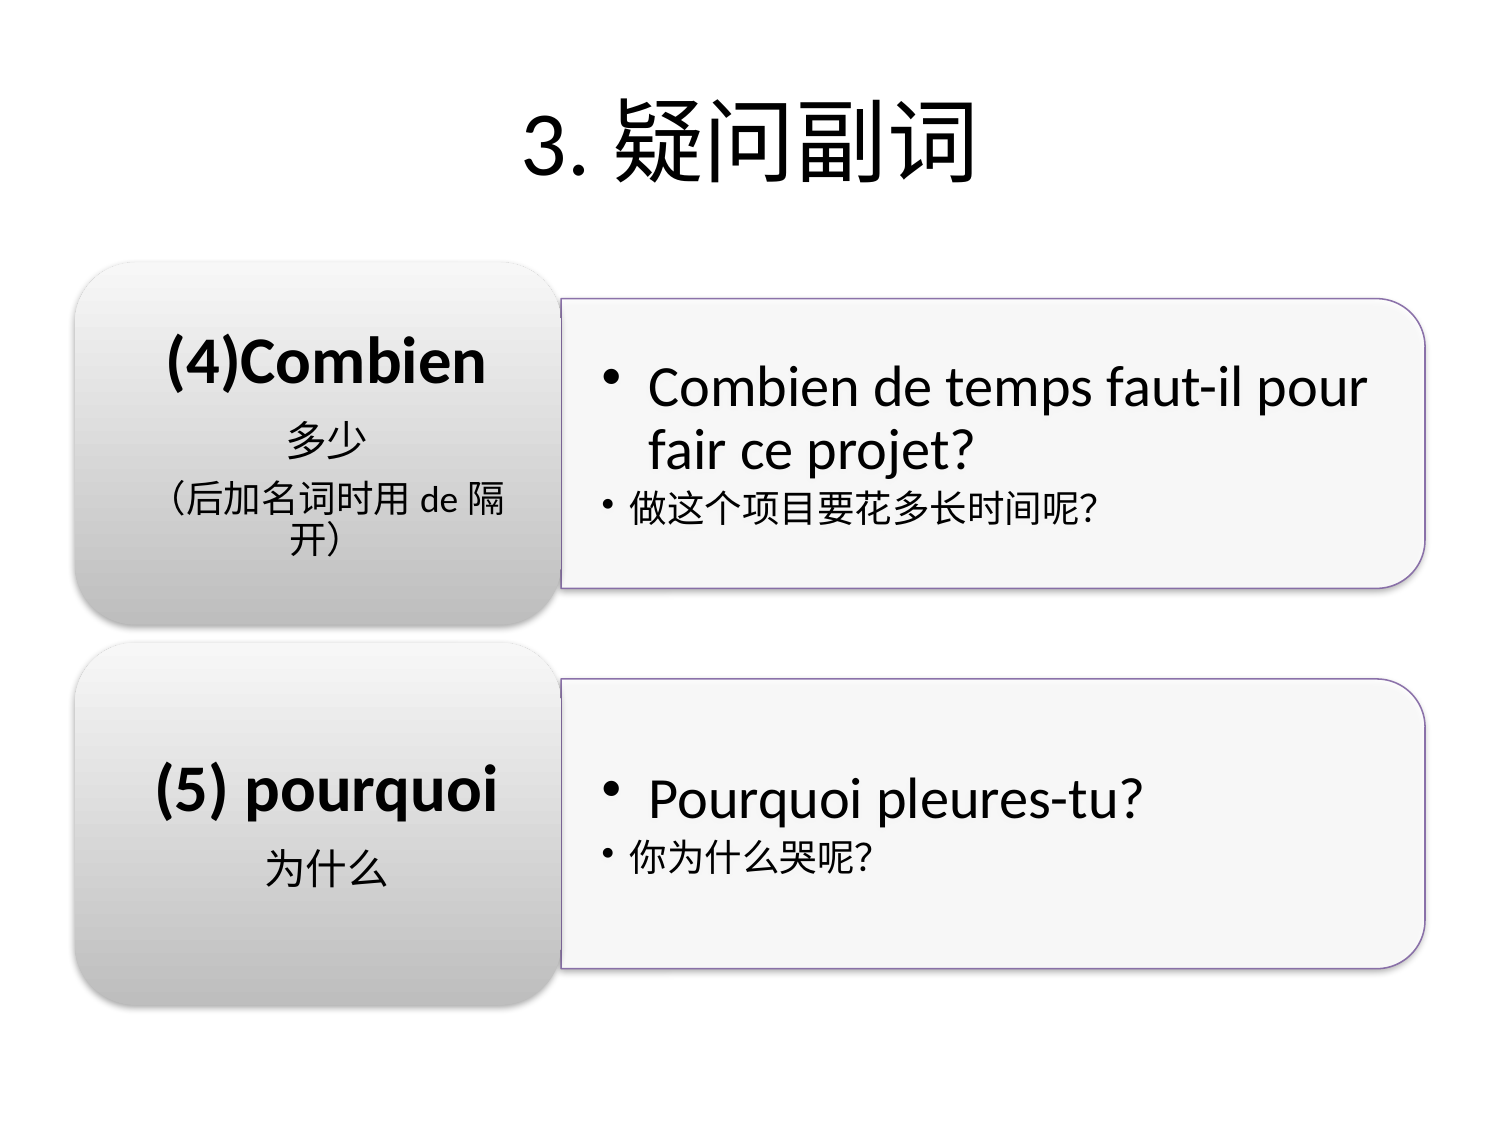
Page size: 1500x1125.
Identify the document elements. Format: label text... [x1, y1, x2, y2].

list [74, 262, 1426, 1006]
title 3.疑问副词 [75, 45, 1425, 233]
